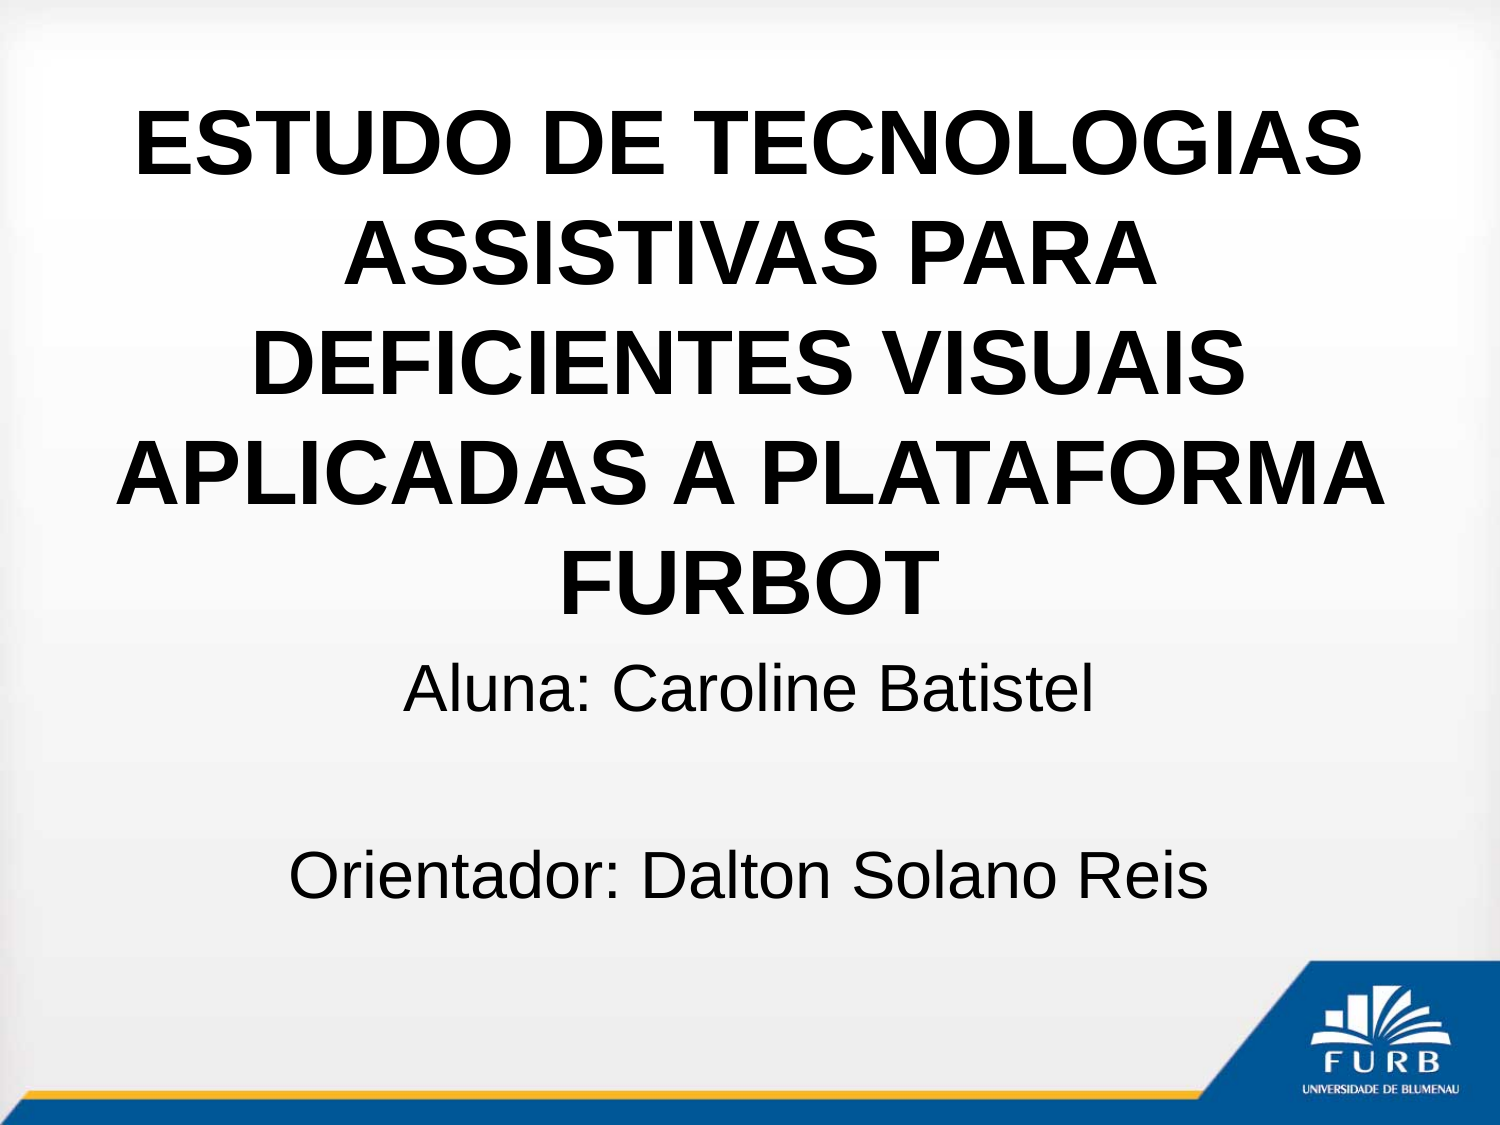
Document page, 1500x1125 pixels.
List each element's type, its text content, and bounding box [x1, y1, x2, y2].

subtitle Aluna: Caroline Batistel Orientador: Dalton Solano Reis [224, 637, 1276, 926]
picture [0, 0, 1500, 1125]
title ESTUDO DE TECNOLOGIAS ASSISTIVAS PARA DEFICIENTES VISUAIS APLICADAS A PLATAFORMA FURBOT [64, 77, 1436, 638]
